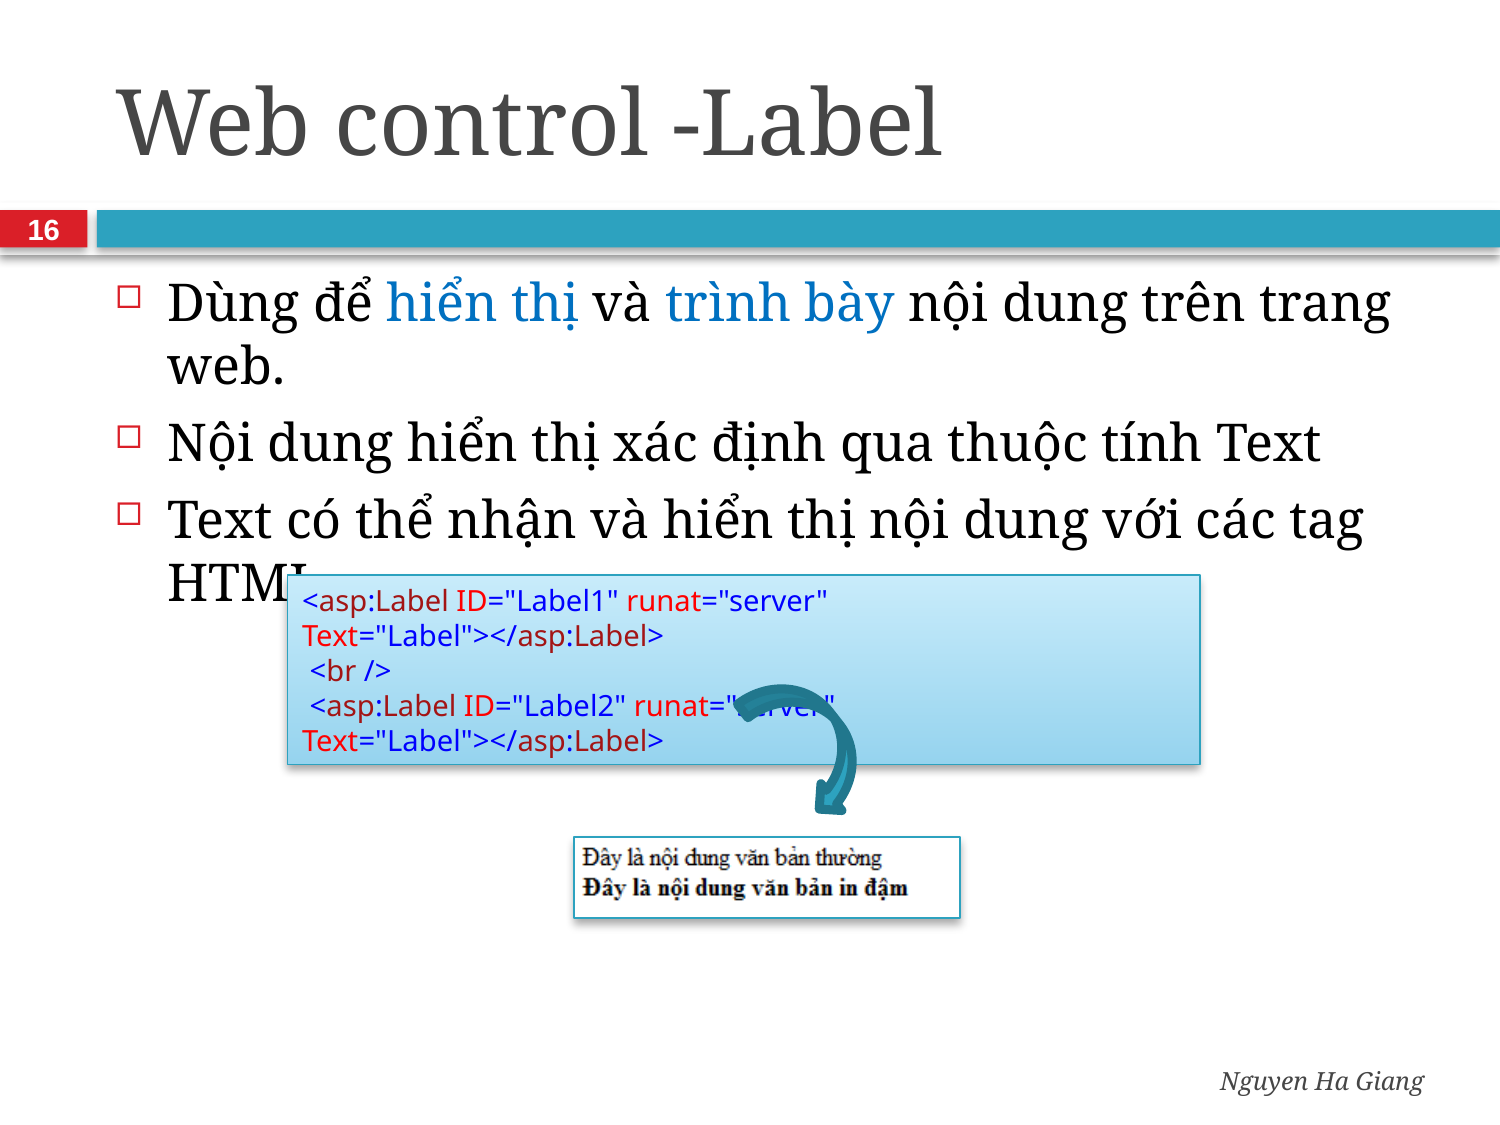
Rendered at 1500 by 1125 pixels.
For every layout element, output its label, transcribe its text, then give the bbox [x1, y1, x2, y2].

slide_number 16 [0, 208, 88, 249]
list Dùng để hiển thị và trình bày nội dung trên trang web. Nội dung hiển thị xác định qua thuộc tính Text Text có thể nhận và hiển thị nội dung với các tag HTML [100, 262, 1438, 1000]
footer Nguyen Ha Giang [549, 1052, 1440, 1113]
picture [574, 837, 960, 918]
text_box <asp:Label ID="Label1" runat="server" Text="Label"></asp:Label> <br /> <asp:Label ID="Label2" runat="server" Text="Label"></asp:Label> [287, 574, 1201, 765]
title Web control -Label [100, 37, 1438, 200]
text_box [733, 684, 857, 816]
